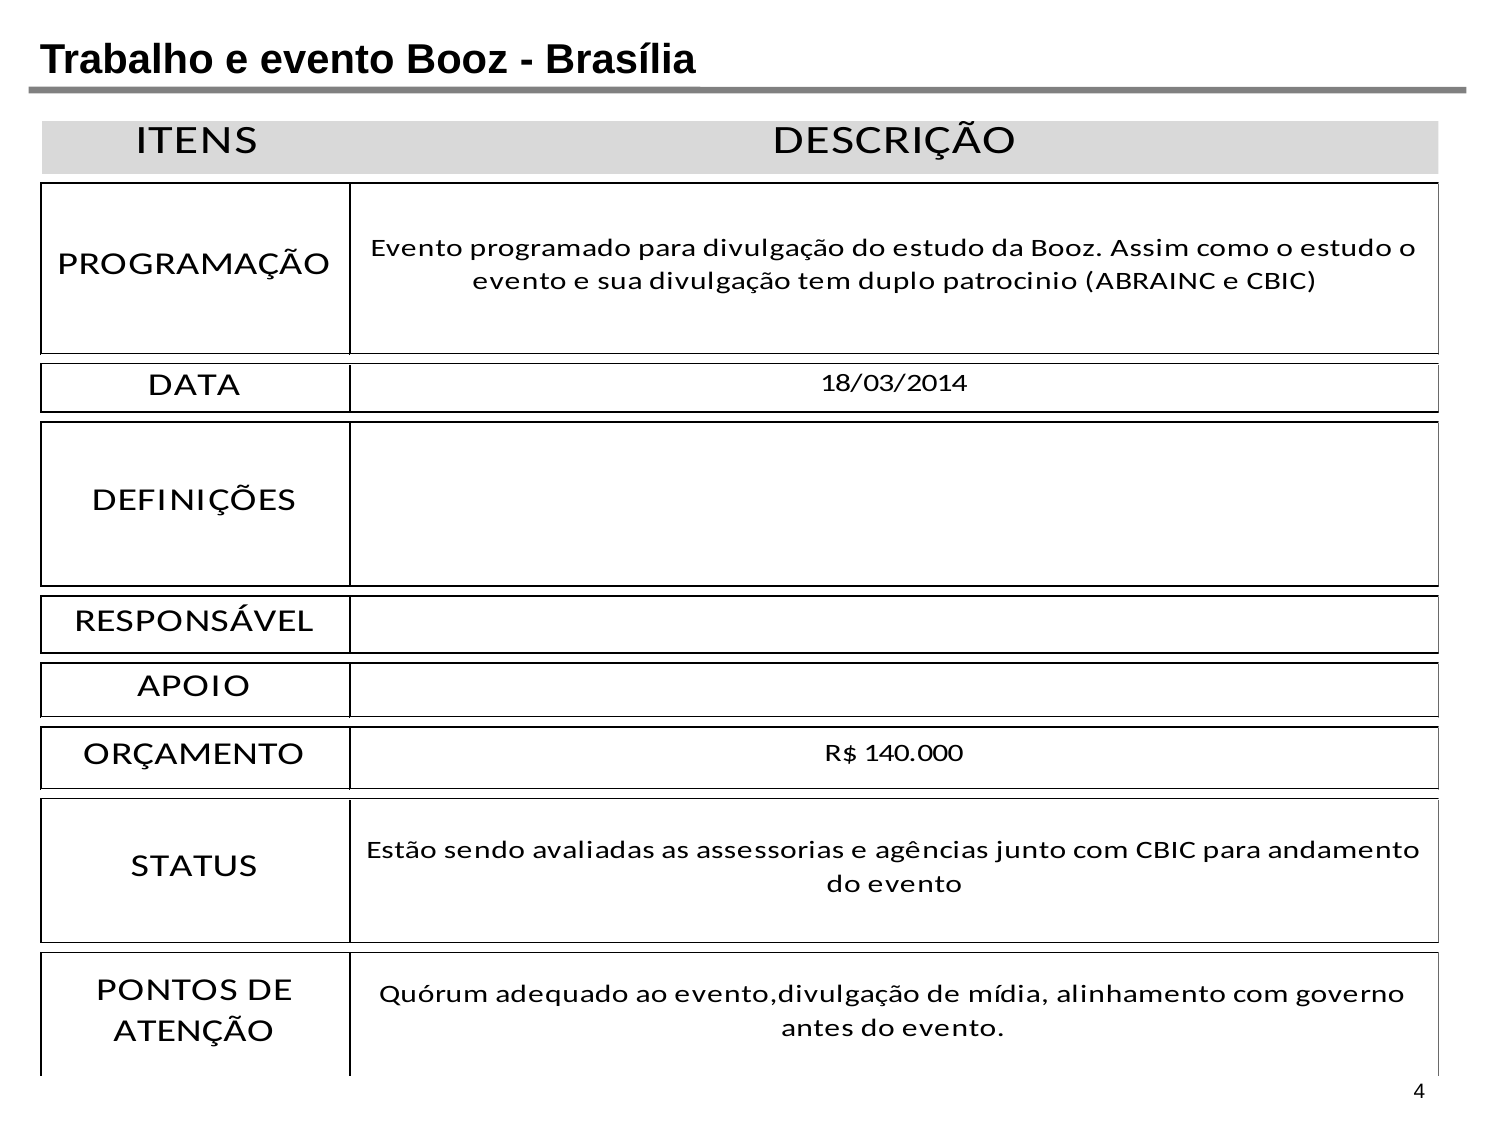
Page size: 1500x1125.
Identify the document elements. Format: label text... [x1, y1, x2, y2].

title Trabalho e evento Booz - Brasília [39, 37, 1467, 91]
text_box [39, 120, 1441, 1078]
text_box 4 [1074, 1078, 1425, 1103]
